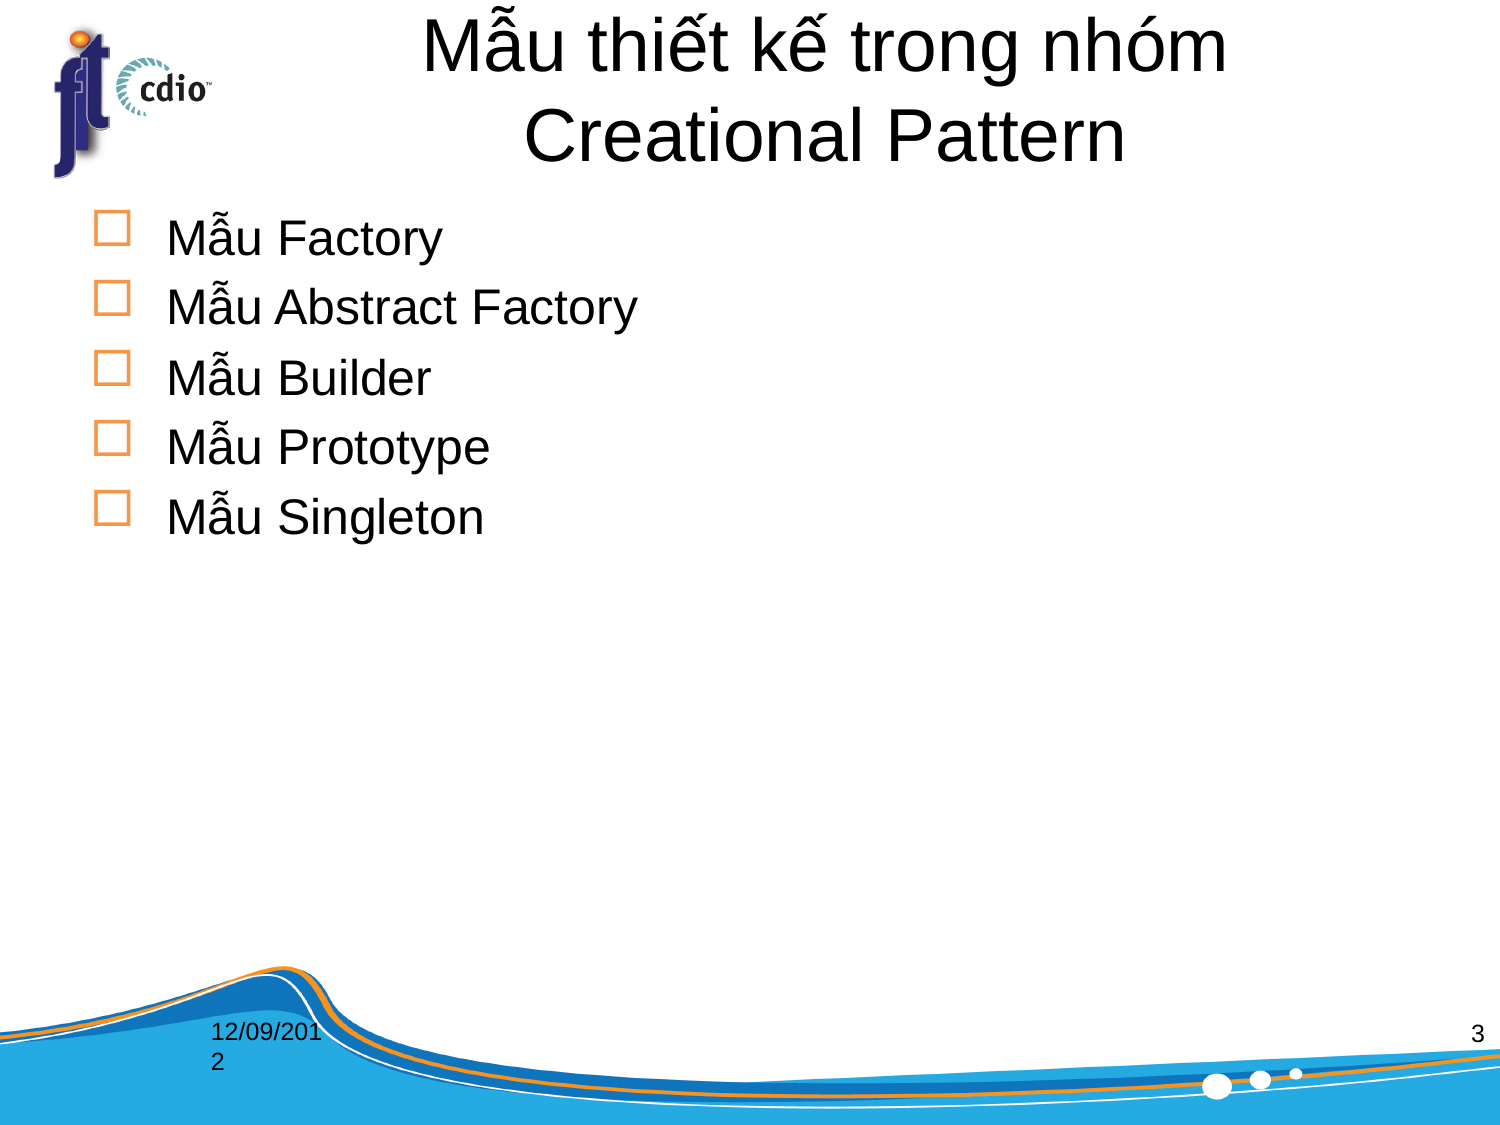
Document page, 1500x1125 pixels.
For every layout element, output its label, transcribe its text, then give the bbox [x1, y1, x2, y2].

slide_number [195, 1015, 341, 1076]
title Mẫu thiết kế trong nhóm Creational Pattern [226, 6, 1425, 166]
list Mẫu Factory Mẫu Abstract Factory Mẫu Builder Mẫu Prototype Mẫu Singleton [75, 197, 1425, 977]
slide_number 3 [1149, 1002, 1500, 1063]
picture [0, 0, 1500, 1125]
